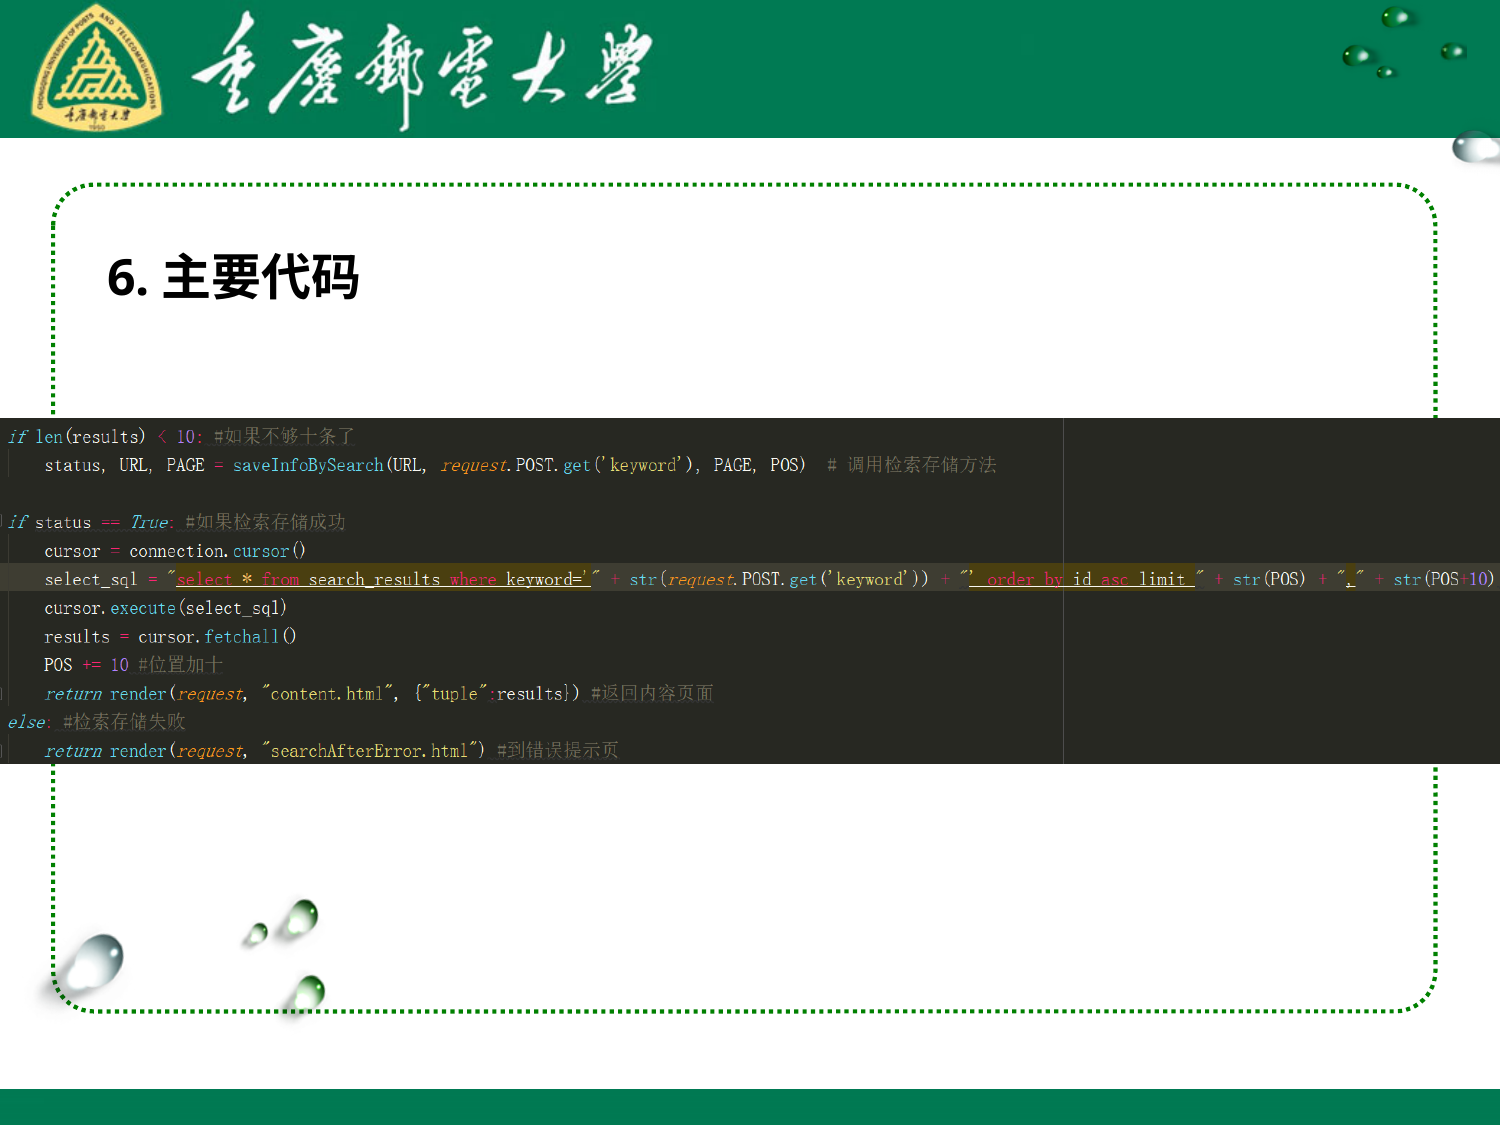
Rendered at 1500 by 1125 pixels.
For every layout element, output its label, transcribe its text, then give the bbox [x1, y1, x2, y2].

text_box 6.主要代码 [92, 219, 455, 313]
picture [0, 417, 1500, 764]
picture [0, 802, 1500, 1125]
picture [0, 0, 1500, 238]
